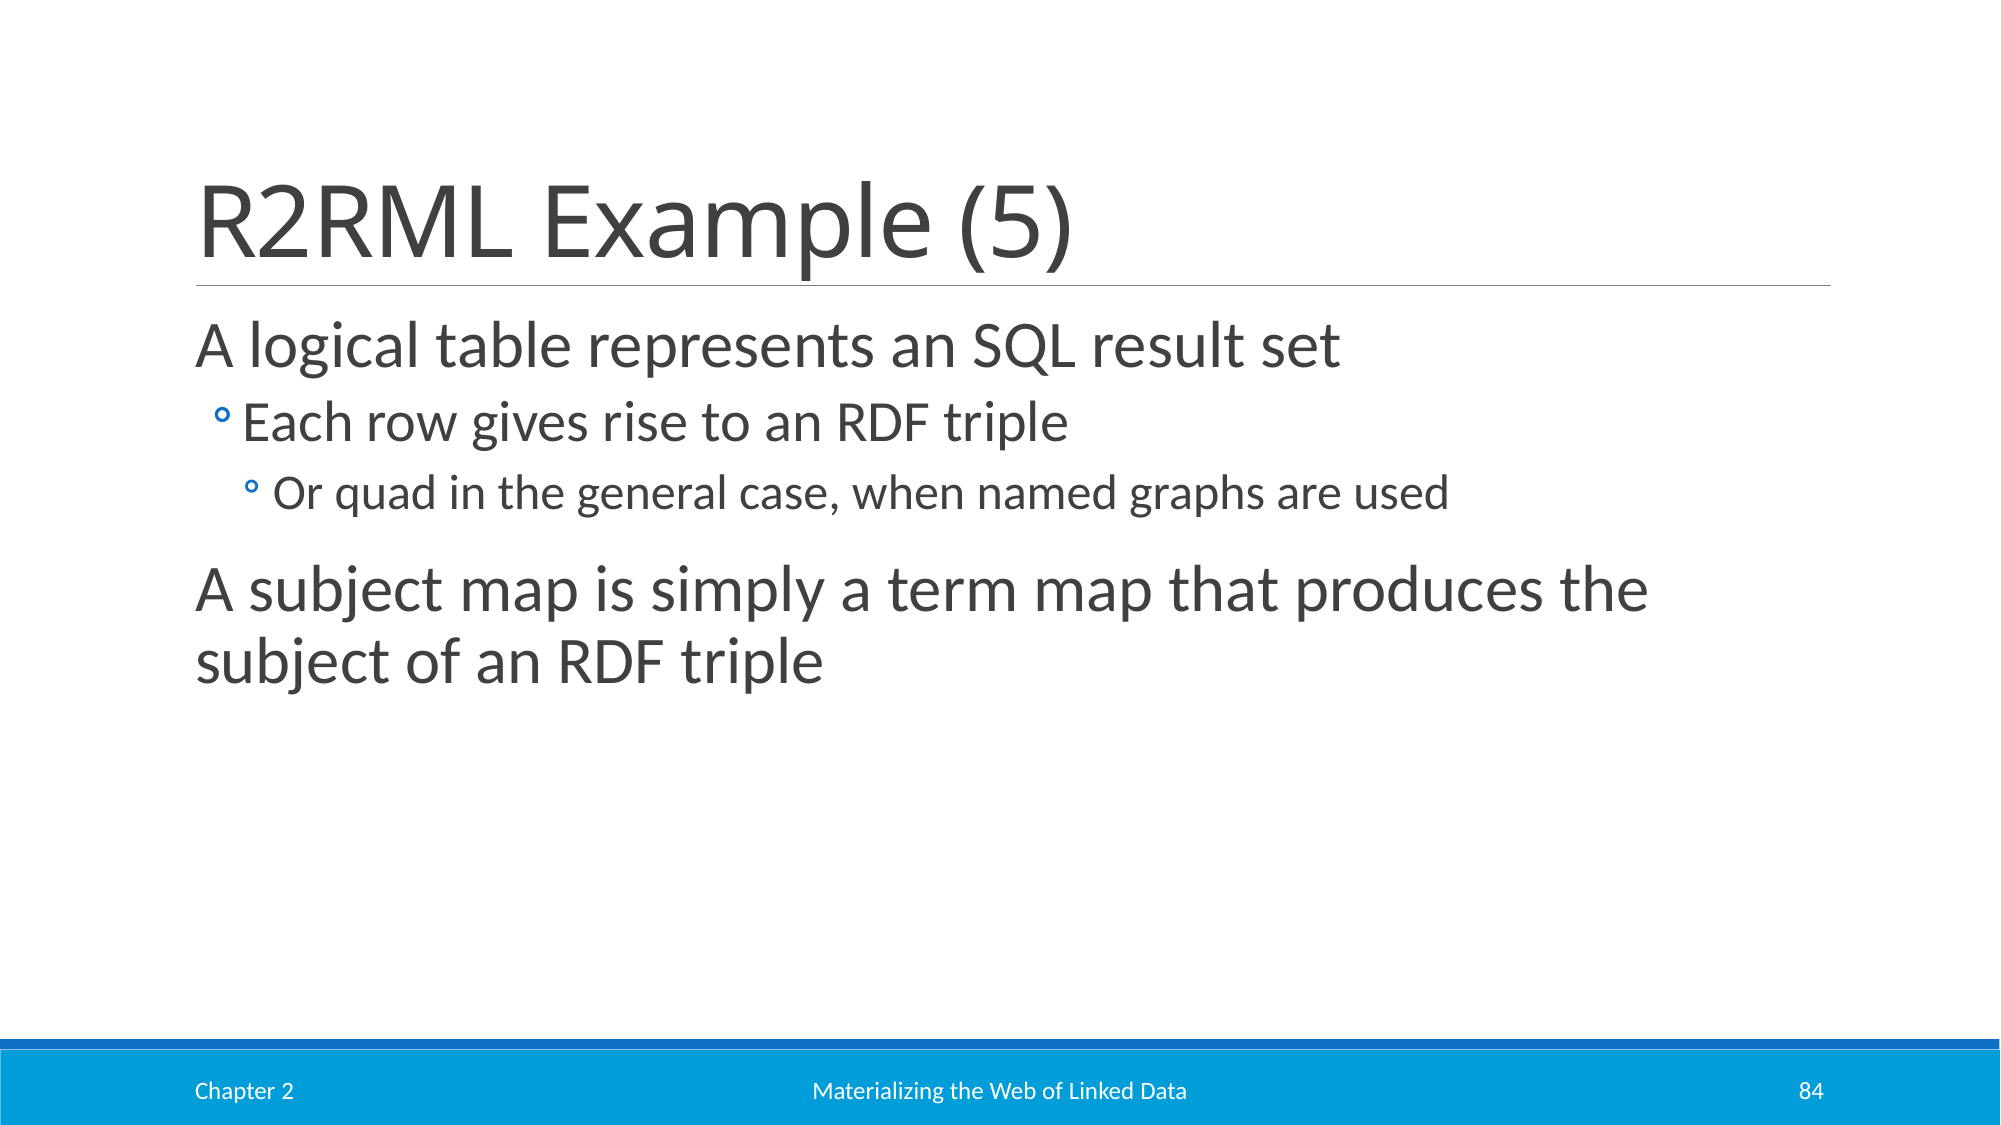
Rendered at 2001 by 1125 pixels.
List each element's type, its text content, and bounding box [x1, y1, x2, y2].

footer Materializing the Web of Linked Data [604, 1059, 1396, 1120]
list A logical table represents an SQL result set Each row gives rise to an RDF triple Or quad in the general case, when named graphs are used A subject map is simply a term map that produces the subject of an RDF triple [180, 302, 1830, 963]
title R2RML Example (5) [180, 47, 1830, 285]
slide_number 84 [1624, 1059, 1840, 1120]
slide_number Chapter 2 [180, 1059, 586, 1120]
